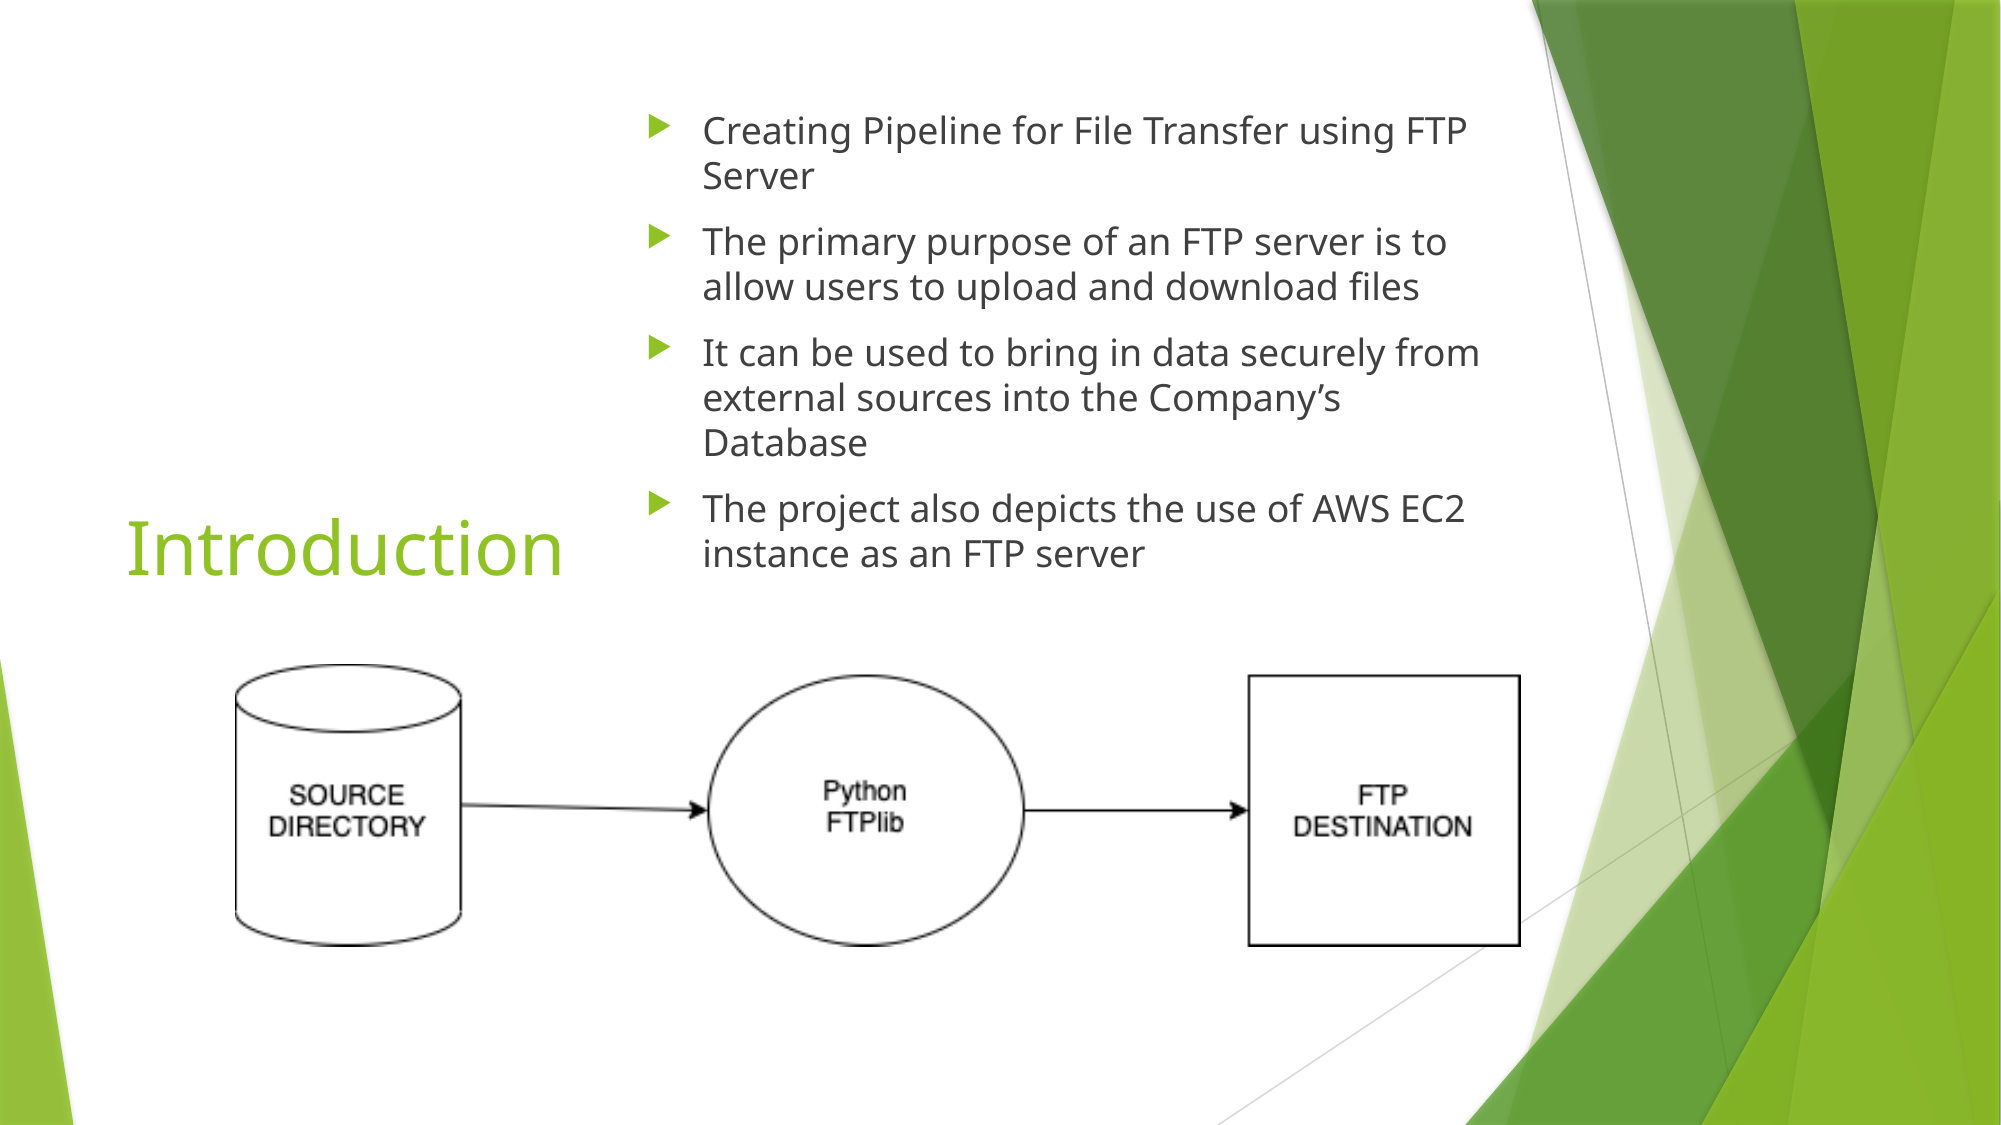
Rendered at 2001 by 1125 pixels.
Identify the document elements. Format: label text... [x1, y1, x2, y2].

list Creating Pipeline for File Transfer using FTP Server The primary purpose of an FTP server is to allow users to upload and download files It can be used to bring in data securely from external sources into the Company’s Database The project also depicts the use of AWS EC2 instance as an FTP server [631, 99, 1521, 627]
title Introduction [111, 99, 594, 991]
picture [235, 663, 1522, 948]
